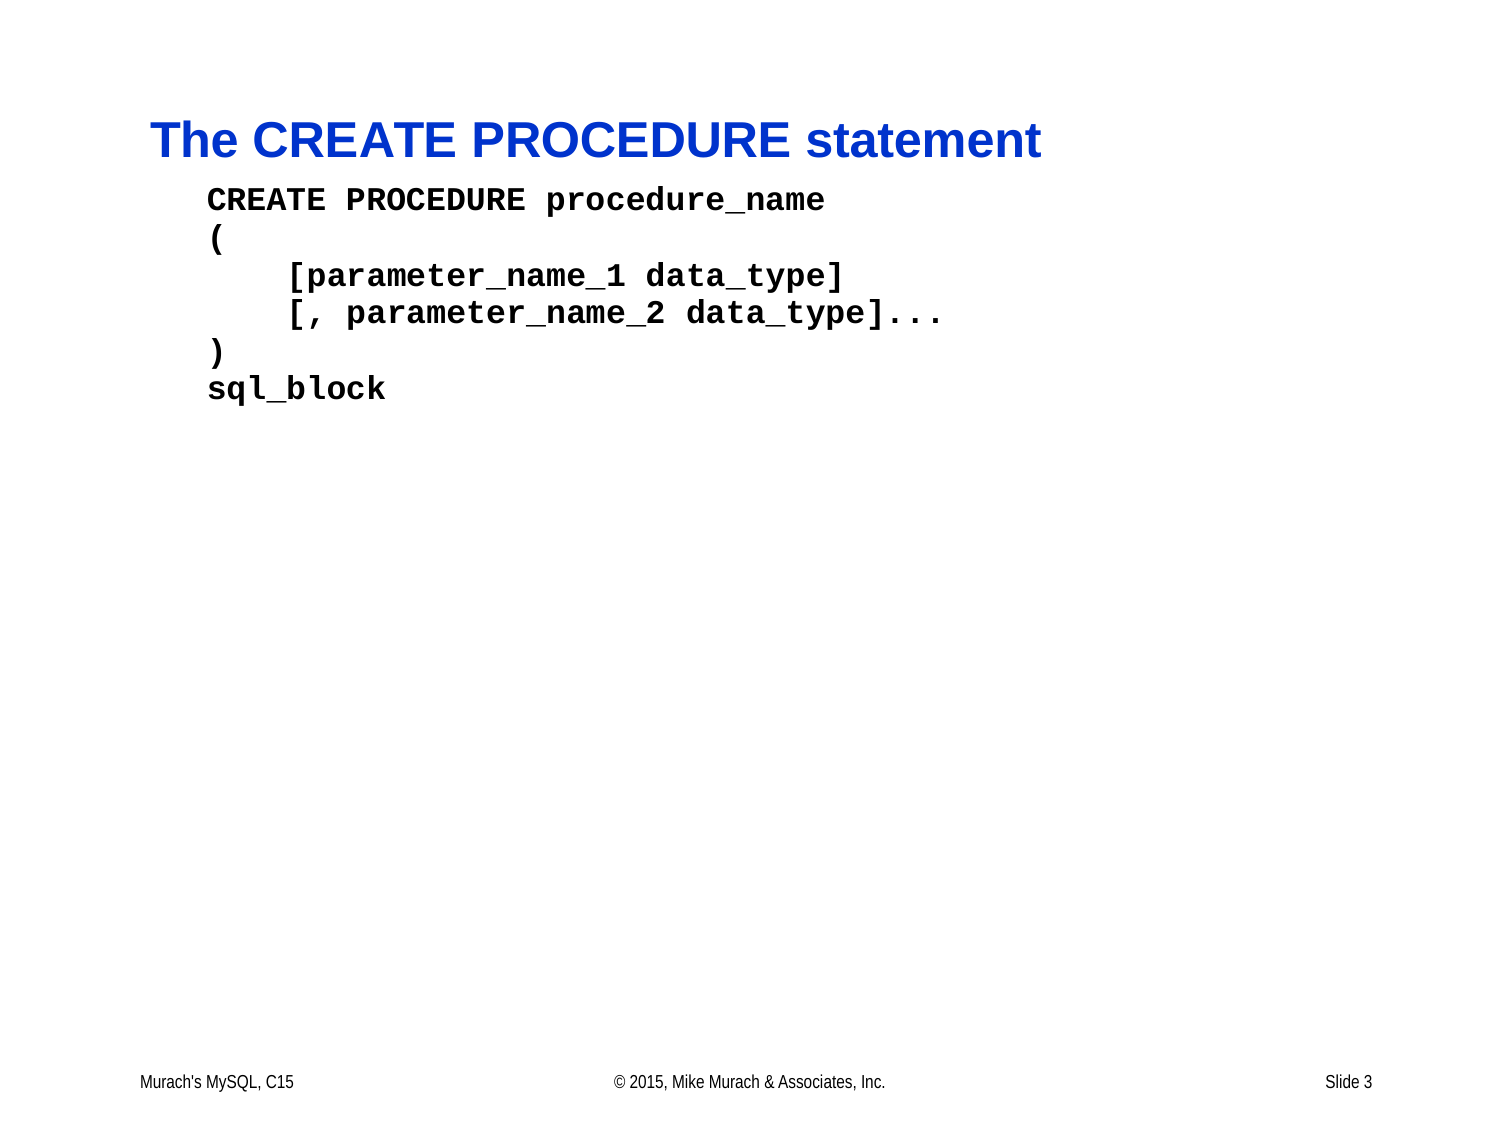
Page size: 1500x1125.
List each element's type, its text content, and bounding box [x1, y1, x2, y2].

slide_number Slide 3 [1074, 1024, 1388, 1101]
slide_number Murach's MySQL, C15 [124, 1024, 451, 1101]
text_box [149, 112, 1351, 458]
footer © 2015, Mike Murach & Associates, Inc. [474, 1024, 1026, 1101]
